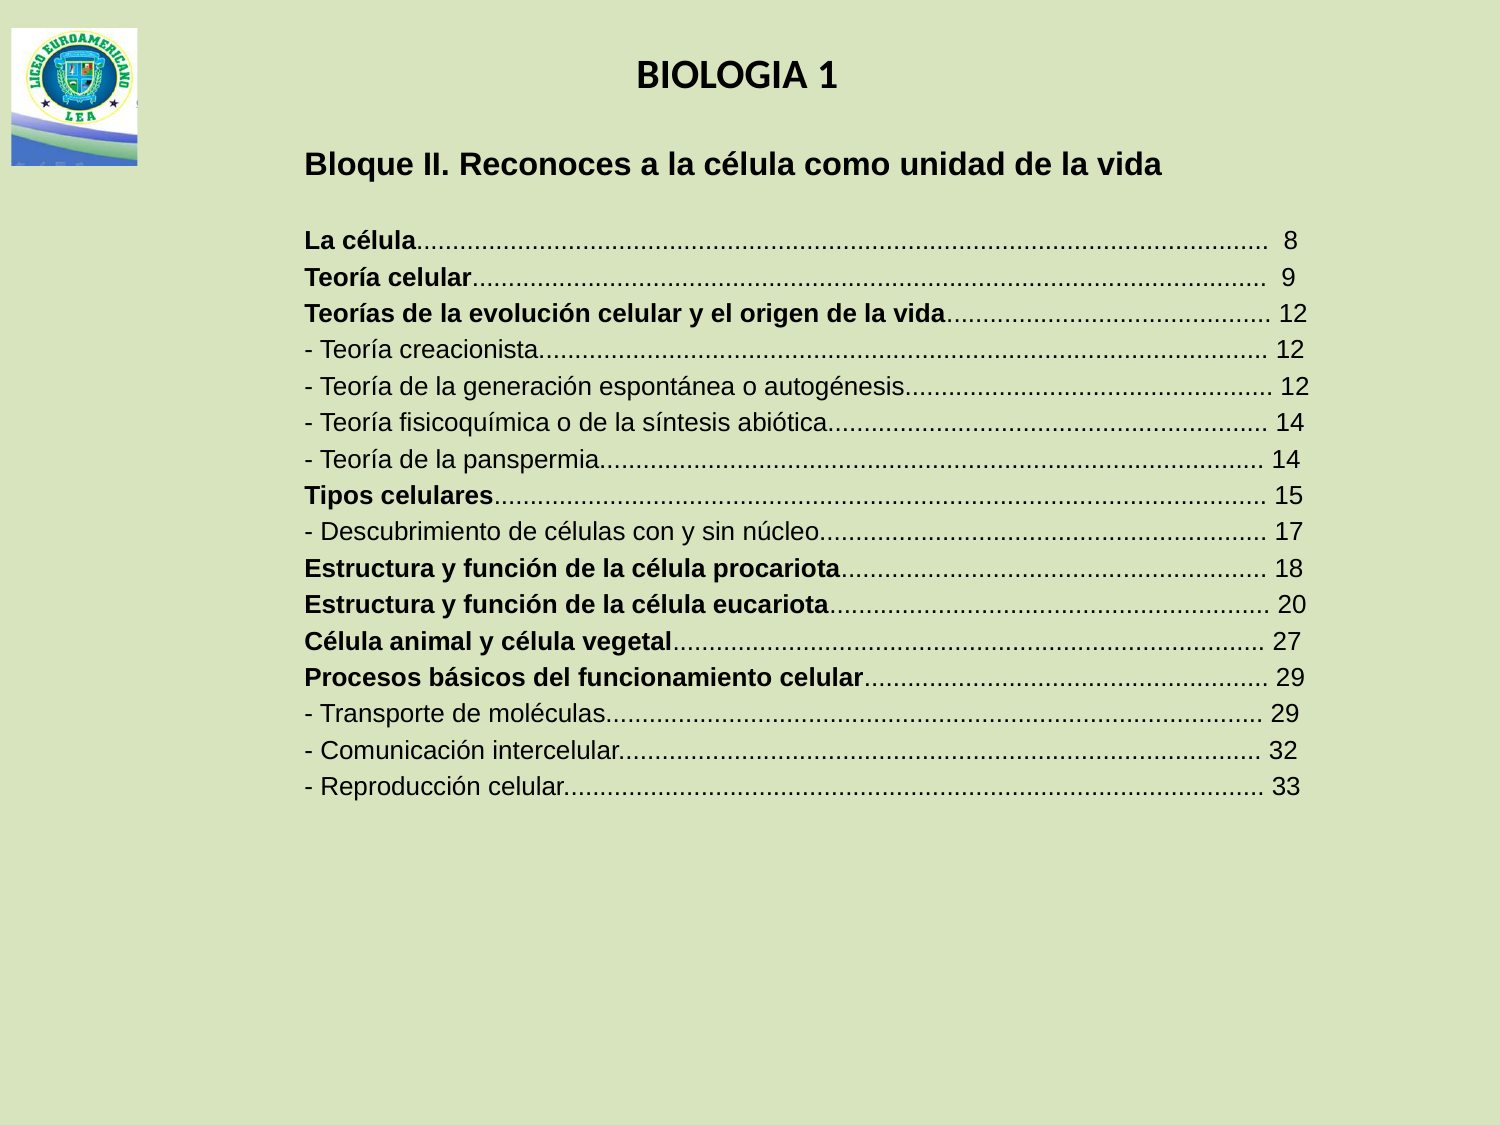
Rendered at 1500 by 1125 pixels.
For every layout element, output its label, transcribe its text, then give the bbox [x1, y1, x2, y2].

title BIOLOGIA 1 [323, 49, 1152, 95]
picture [11, 28, 138, 167]
subtitle Bloque II. Reconoces a la célula como unidad de la vida La célula...................................................................................................................... 8 Teoría celular.............................................................................................................. 9 Teorías de la evolución celular y el origen de la vida............................................. 12 - Teoría creacionista..................................................................................................... 12 - Teoría de la generación espontánea o autogénesis................................................... 12 - Teoría fisicoquímica o de la síntesis abiótica............................................................. 14 - Teoría de la panspermia............................................................................................ 14 Tipos celulares........................................................................................................... 15 - Descubrimiento de células con y sin núcleo.............................................................. 17 Estructura y función de la célula procariota........................................................... 18 Estructura y función de la célula eucariota............................................................. 20 Célula animal y célula vegetal.................................................................................. 27 Procesos básicos del funcionamiento celular........................................................ 29 - Transporte de moléculas........................................................................................... 29 - Comunicación intercelular......................................................................................... 32 - Reproducción celular................................................................................................. 33 [289, 98, 1365, 858]
